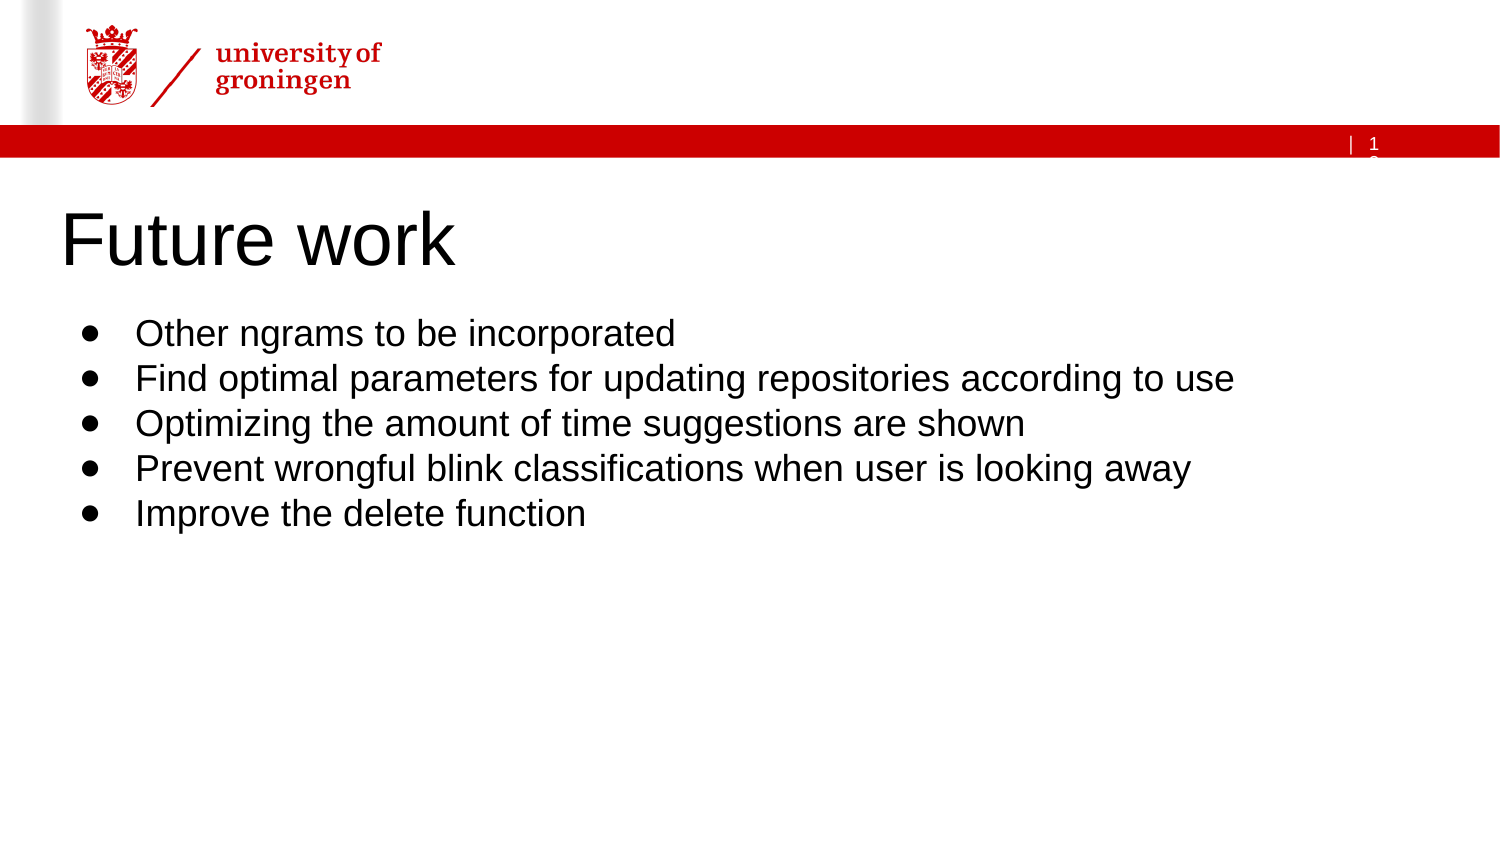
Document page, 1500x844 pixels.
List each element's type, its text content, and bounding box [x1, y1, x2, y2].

text_box Future work [45, 175, 1416, 294]
text_box Other ngrams to be incorporated Find optimal parameters for updating repositories according to use Optimizing the amount of time suggestions are shown Prevent wrongful blink classifications when user is looking away Improve the delete function [45, 294, 1437, 804]
picture [86, 25, 382, 107]
